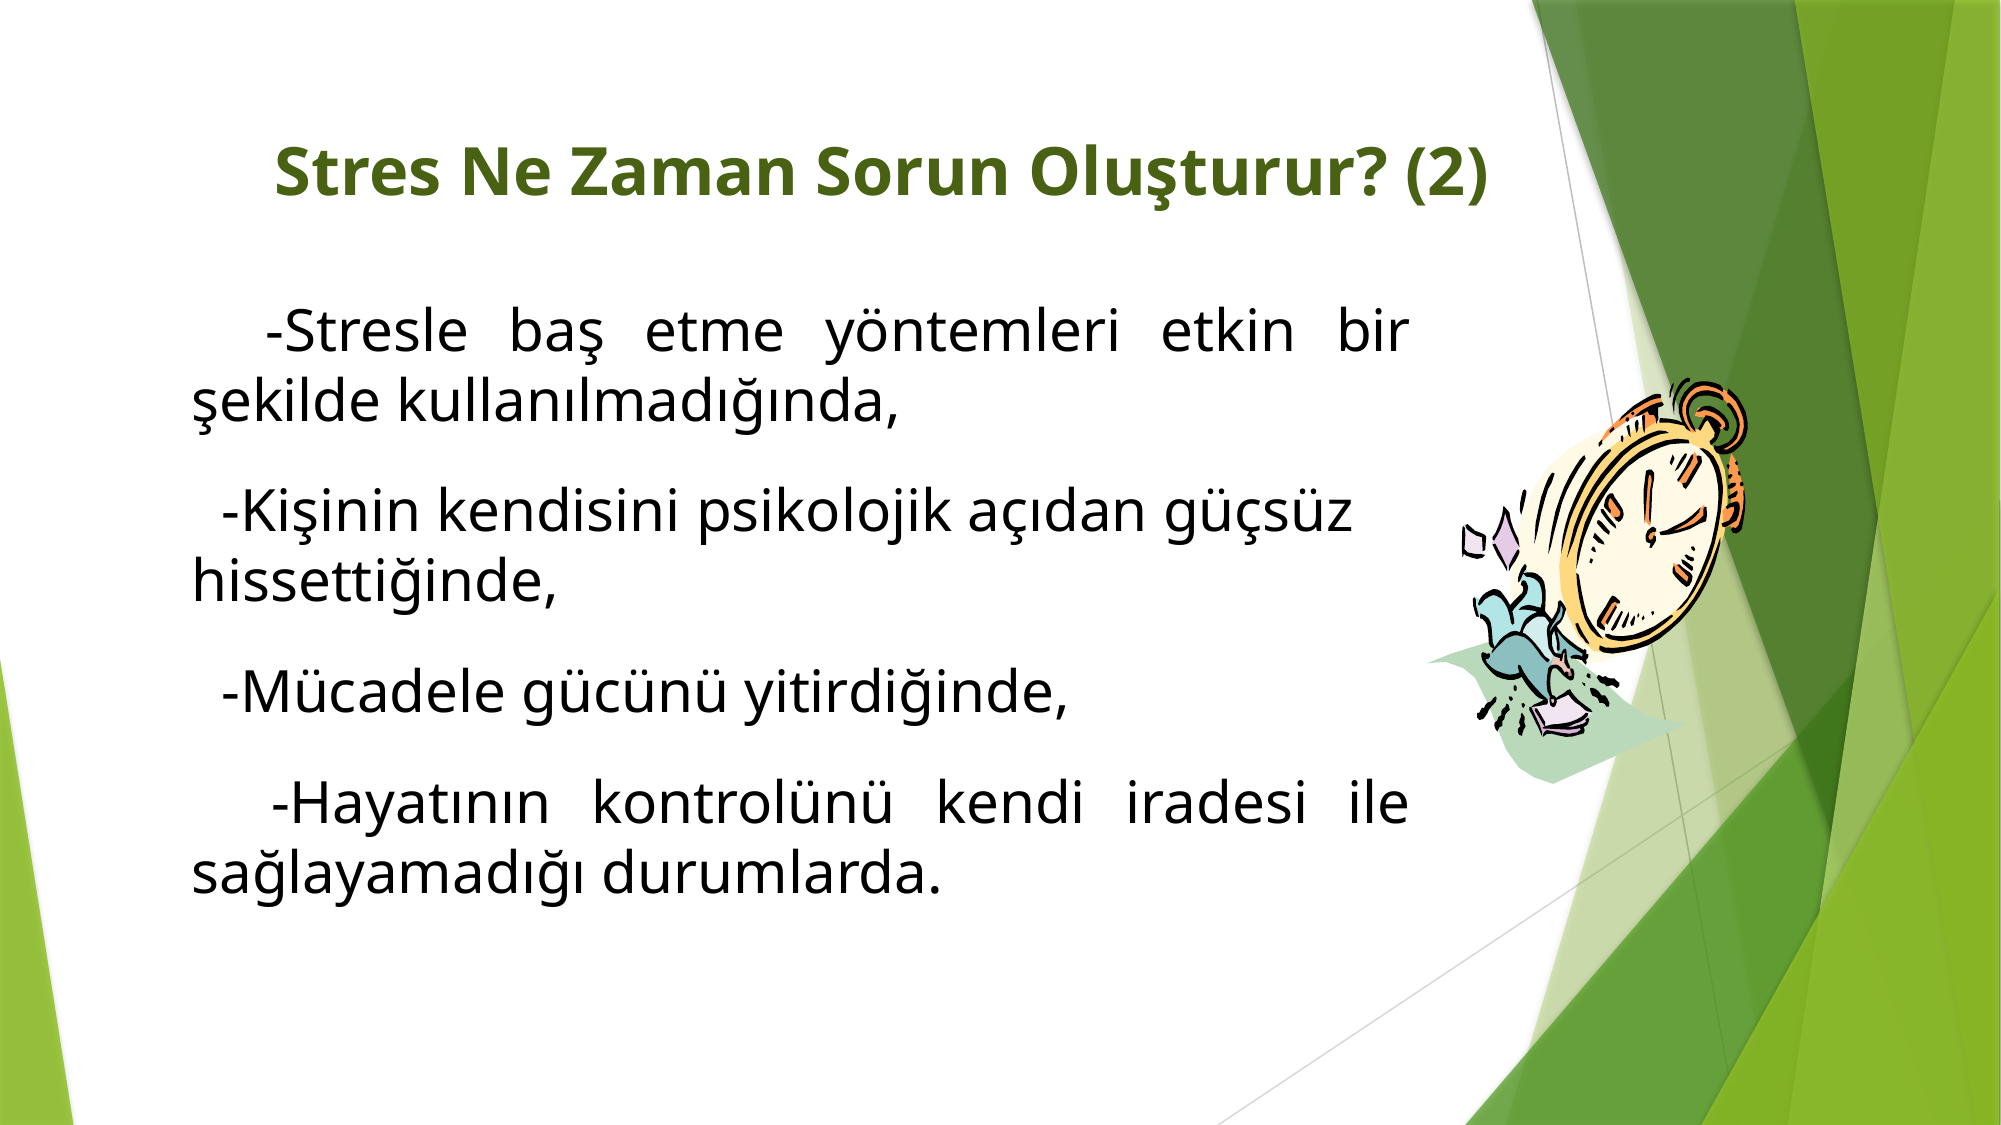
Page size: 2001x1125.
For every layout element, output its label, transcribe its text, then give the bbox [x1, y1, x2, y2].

text_box Stres Ne Zaman Sorun Oluşturur? (2) [175, 113, 1589, 216]
picture [1426, 374, 1751, 788]
text_box -Stresle baş etme yöntemleri etkin bir şekilde kullanılmadığında, -Kişinin kendisini psikolojik açıdan güçsüz hissettiğinde, -Mücadele gücünü yitirdiğinde, -Hayatının kontrolünü kendi iradesi ile sağlayamadığı durumlarda. [176, 285, 1427, 1073]
